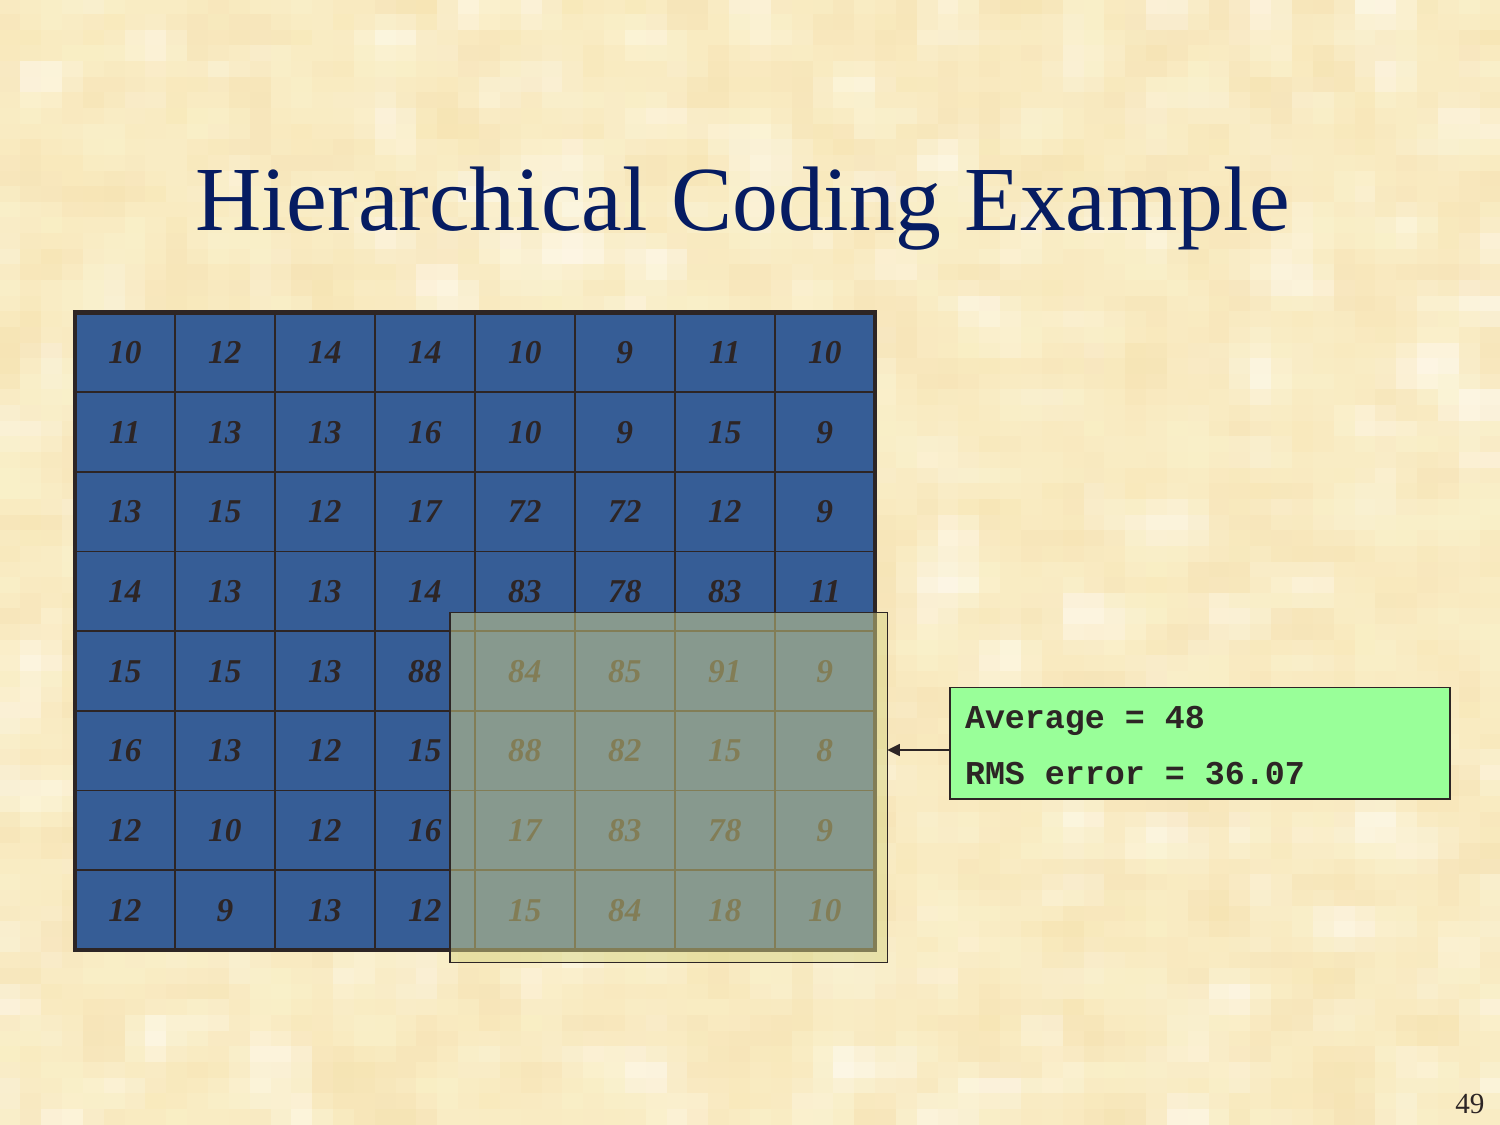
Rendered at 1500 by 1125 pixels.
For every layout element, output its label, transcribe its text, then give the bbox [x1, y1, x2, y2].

table_cell 12 [77, 791, 174, 869]
table_cell 83 [676, 552, 774, 610]
table_cell 83 [476, 552, 574, 610]
table_cell 13 [77, 473, 174, 551]
picture [0, 0, 1500, 1125]
table_cell 10 [476, 393, 574, 471]
table_cell 14 [376, 552, 474, 630]
table_cell 17 [376, 473, 474, 551]
table_header 11 [676, 315, 774, 391]
table_cell 16 [376, 393, 474, 471]
table_cell 13 [176, 712, 274, 790]
table_header 12 [176, 315, 274, 391]
table_cell 12 [376, 871, 444, 948]
table_cell 16 [77, 712, 174, 790]
table_cell 15 [376, 712, 444, 790]
table_cell 15 [676, 393, 774, 471]
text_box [449, 612, 1451, 963]
table_cell 14 [77, 552, 174, 630]
table_cell 13 [276, 552, 374, 630]
table_cell 10 [176, 791, 274, 869]
title Hierarchical Coding Example [37, 99, 1450, 288]
table_header 10 [476, 315, 574, 391]
table_header 10 [776, 315, 873, 391]
table_cell 78 [576, 552, 674, 610]
table_cell 88 [376, 632, 444, 710]
table_cell 15 [176, 473, 274, 551]
text_box ‹#› [1250, 1077, 1500, 1125]
table_cell 12 [77, 871, 174, 948]
table_cell 11 [776, 552, 873, 610]
table_cell 9 [776, 473, 873, 551]
table_cell 72 [576, 473, 674, 551]
table_cell 12 [276, 791, 374, 869]
table_cell 12 [276, 473, 374, 551]
table_cell 13 [276, 632, 374, 710]
table_cell 13 [176, 393, 274, 471]
table_cell 9 [176, 871, 274, 948]
table_cell 72 [476, 473, 574, 551]
table_cell 16 [376, 791, 444, 869]
table_header 14 [276, 315, 374, 391]
table_cell 9 [776, 393, 873, 471]
table_cell 15 [77, 632, 174, 710]
table_cell 12 [676, 473, 774, 551]
table_cell 13 [276, 393, 374, 471]
table_header 9 [576, 315, 674, 391]
table_header 10 [77, 315, 174, 391]
table_cell 13 [276, 871, 374, 948]
table_header 14 [376, 315, 474, 391]
table_cell 11 [77, 393, 174, 471]
table_cell 9 [576, 393, 674, 471]
table_cell 15 [176, 632, 274, 710]
table_cell 13 [176, 552, 274, 630]
table_cell 12 [276, 712, 374, 790]
